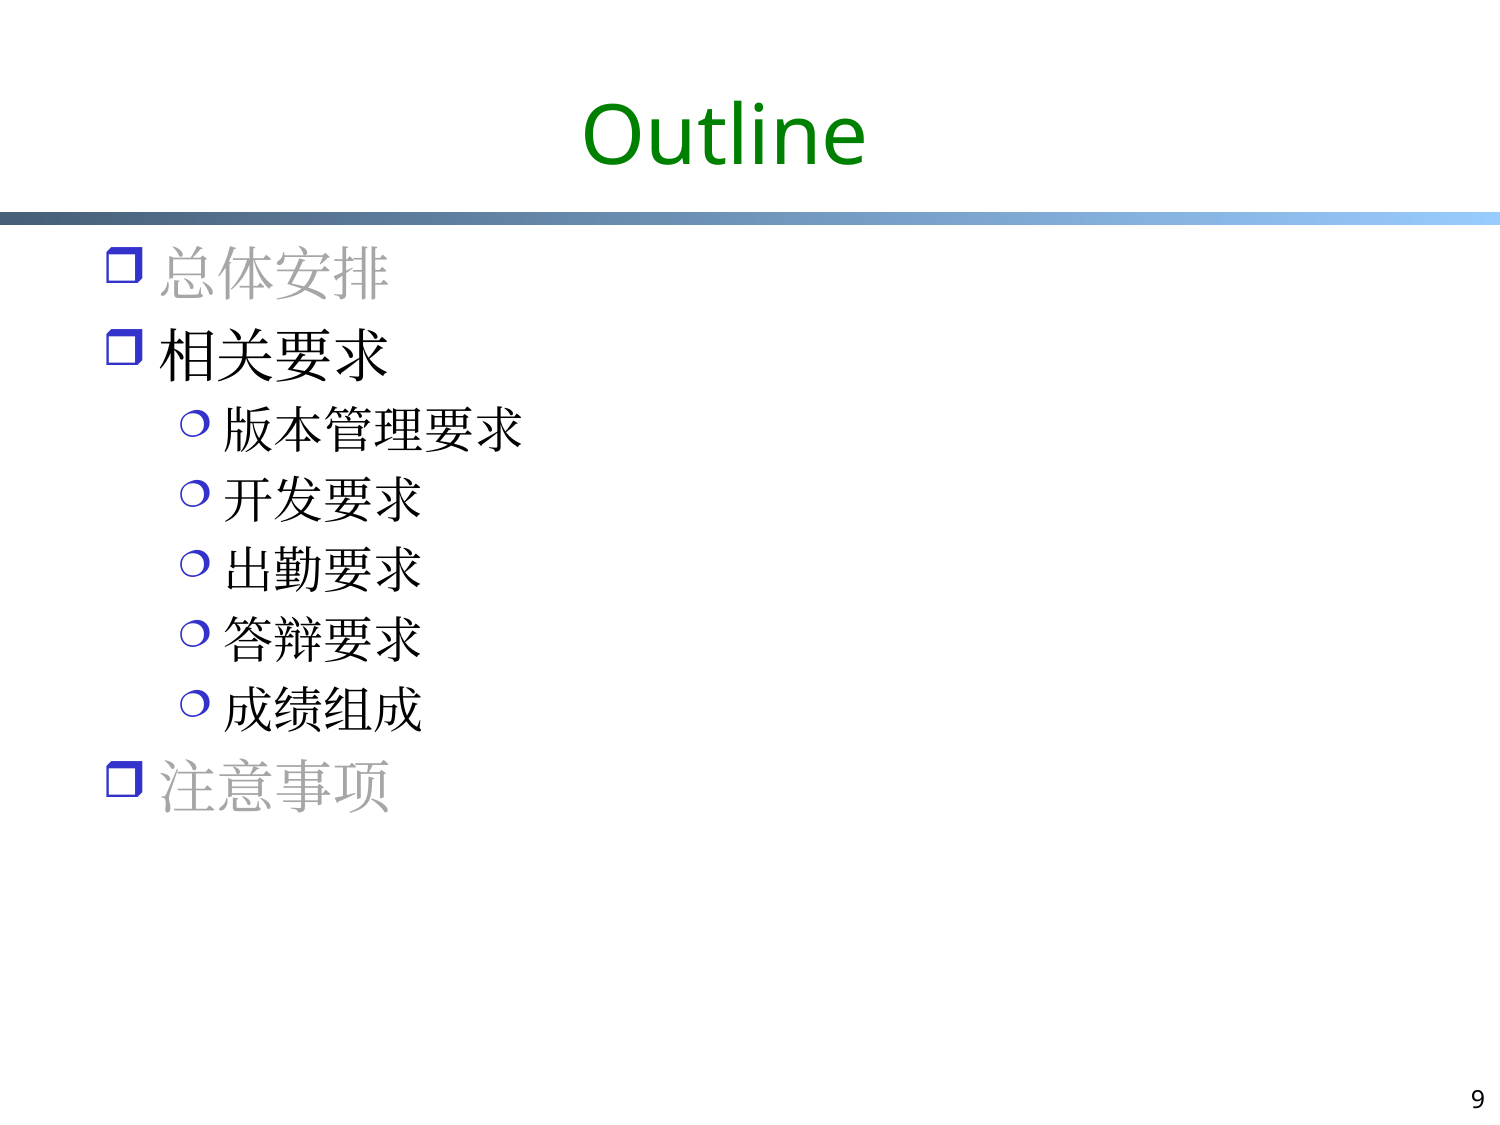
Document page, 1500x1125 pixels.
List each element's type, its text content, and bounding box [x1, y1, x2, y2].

slide_number 9 [1363, 1049, 1500, 1125]
list 总体安排 相关要求 版本管理要求 开发要求 出勤要求 答辩要求 成绩组成 注意事项 [87, 229, 1363, 1125]
title Outline [87, 37, 1363, 226]
